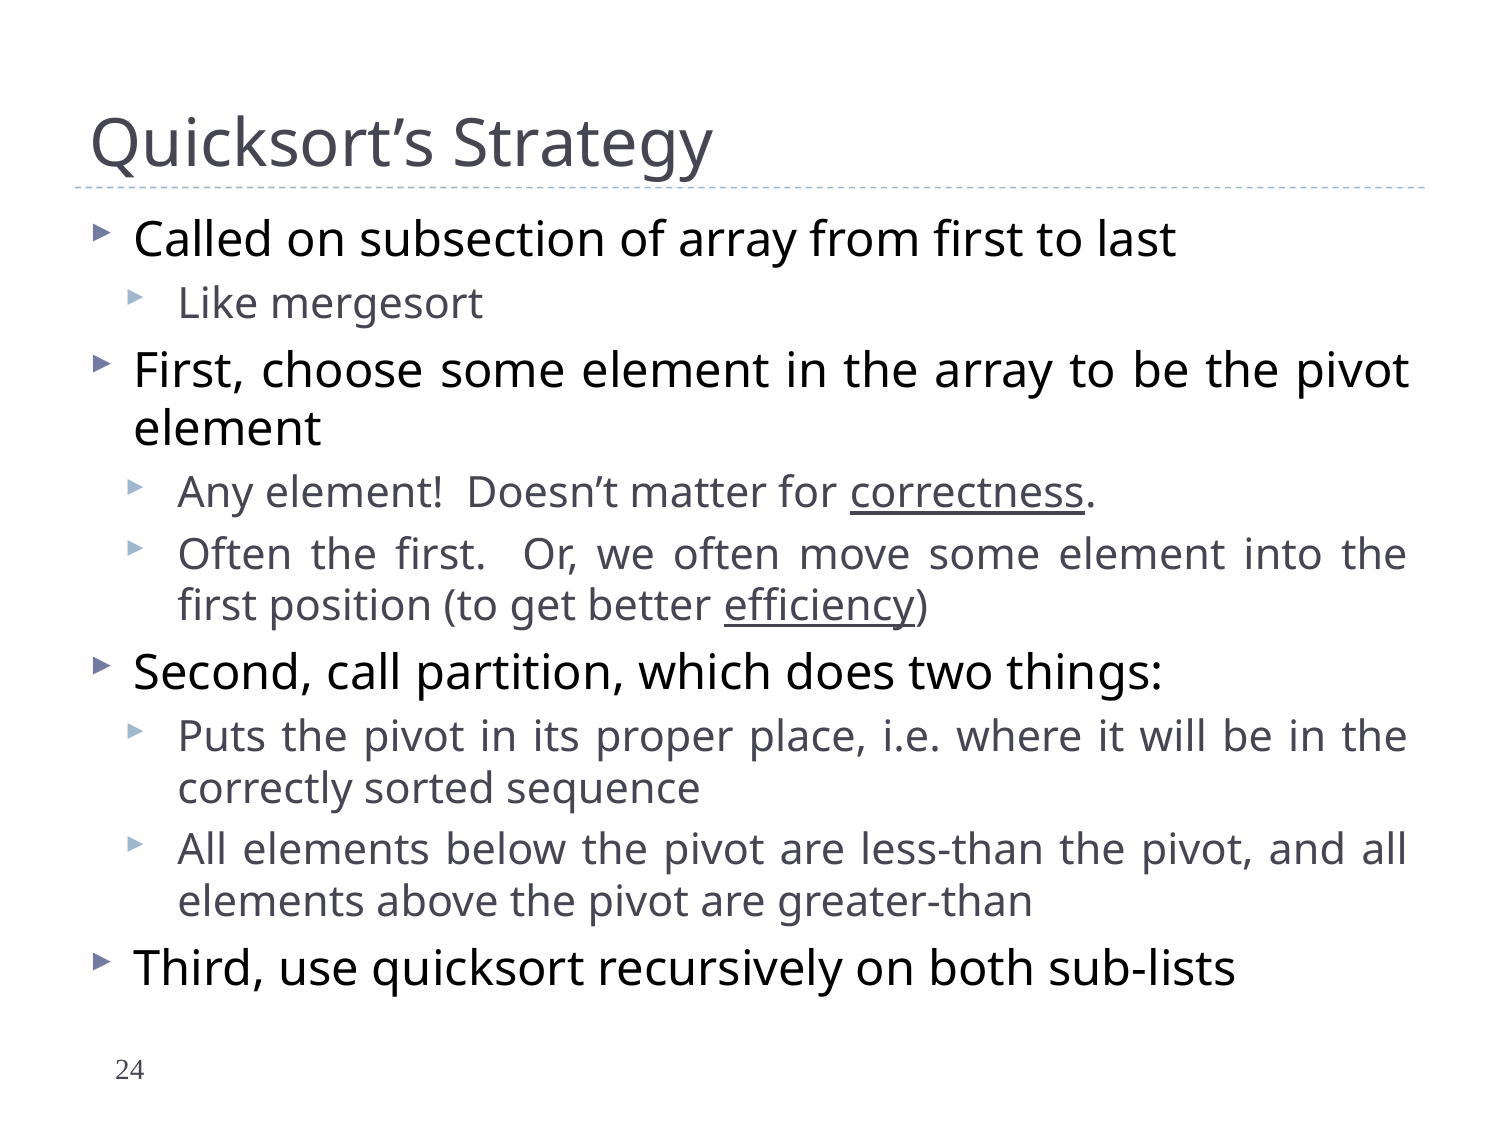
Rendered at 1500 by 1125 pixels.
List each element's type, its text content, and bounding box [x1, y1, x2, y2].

list Called on subsection of array from first to last Like mergesort First, choose some element in the array to be the pivot element Any element! Doesn’t matter for correctness. Often the first. Or, we often move some element into the first position (to get better efficiency) Second, call partition, which does two things: Puts the pivot in its proper place, i.e. where it will be in the correctly sorted sequence All elements below the pivot are less-than the pivot, and all elements above the pivot are greater-than Third, use quicksort recursively on both sub-lists [75, 200, 1425, 1010]
title Quicksort’s Strategy [75, 24, 1425, 188]
slide_number 24 [100, 1042, 426, 1103]
